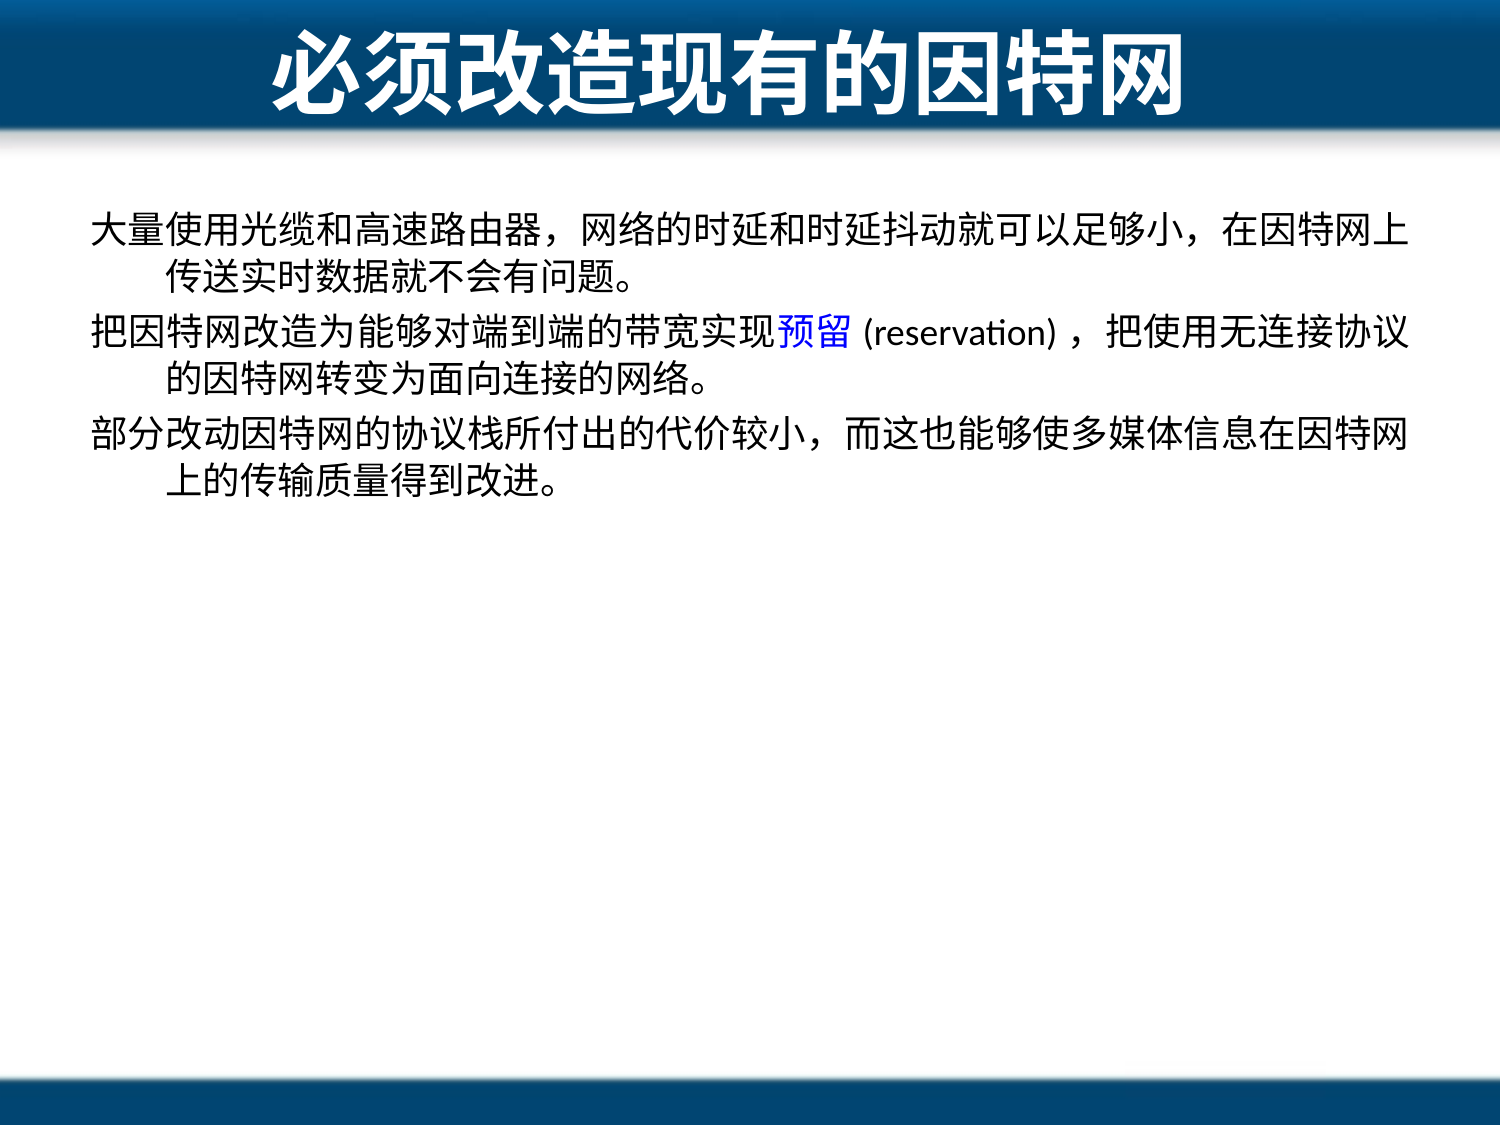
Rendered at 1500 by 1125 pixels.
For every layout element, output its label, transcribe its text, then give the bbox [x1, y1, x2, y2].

picture [0, 0, 1500, 1125]
title 必须改造现有的因特网 [64, 19, 1415, 124]
list 大量使用光缆和高速路由器，网络的时延和时延抖动就可以足够小，在因特网上传送实时数据就不会有问题。 把因特网改造为能够对端到端的带宽实现预留(reservation)，把使用无连接协议的因特网转变为面向连接的网络。 部分改动因特网的协议栈所付出的代价较小，而这也能够使多媒体信息在因特网上的传输质量得到改进。 [75, 196, 1425, 1005]
